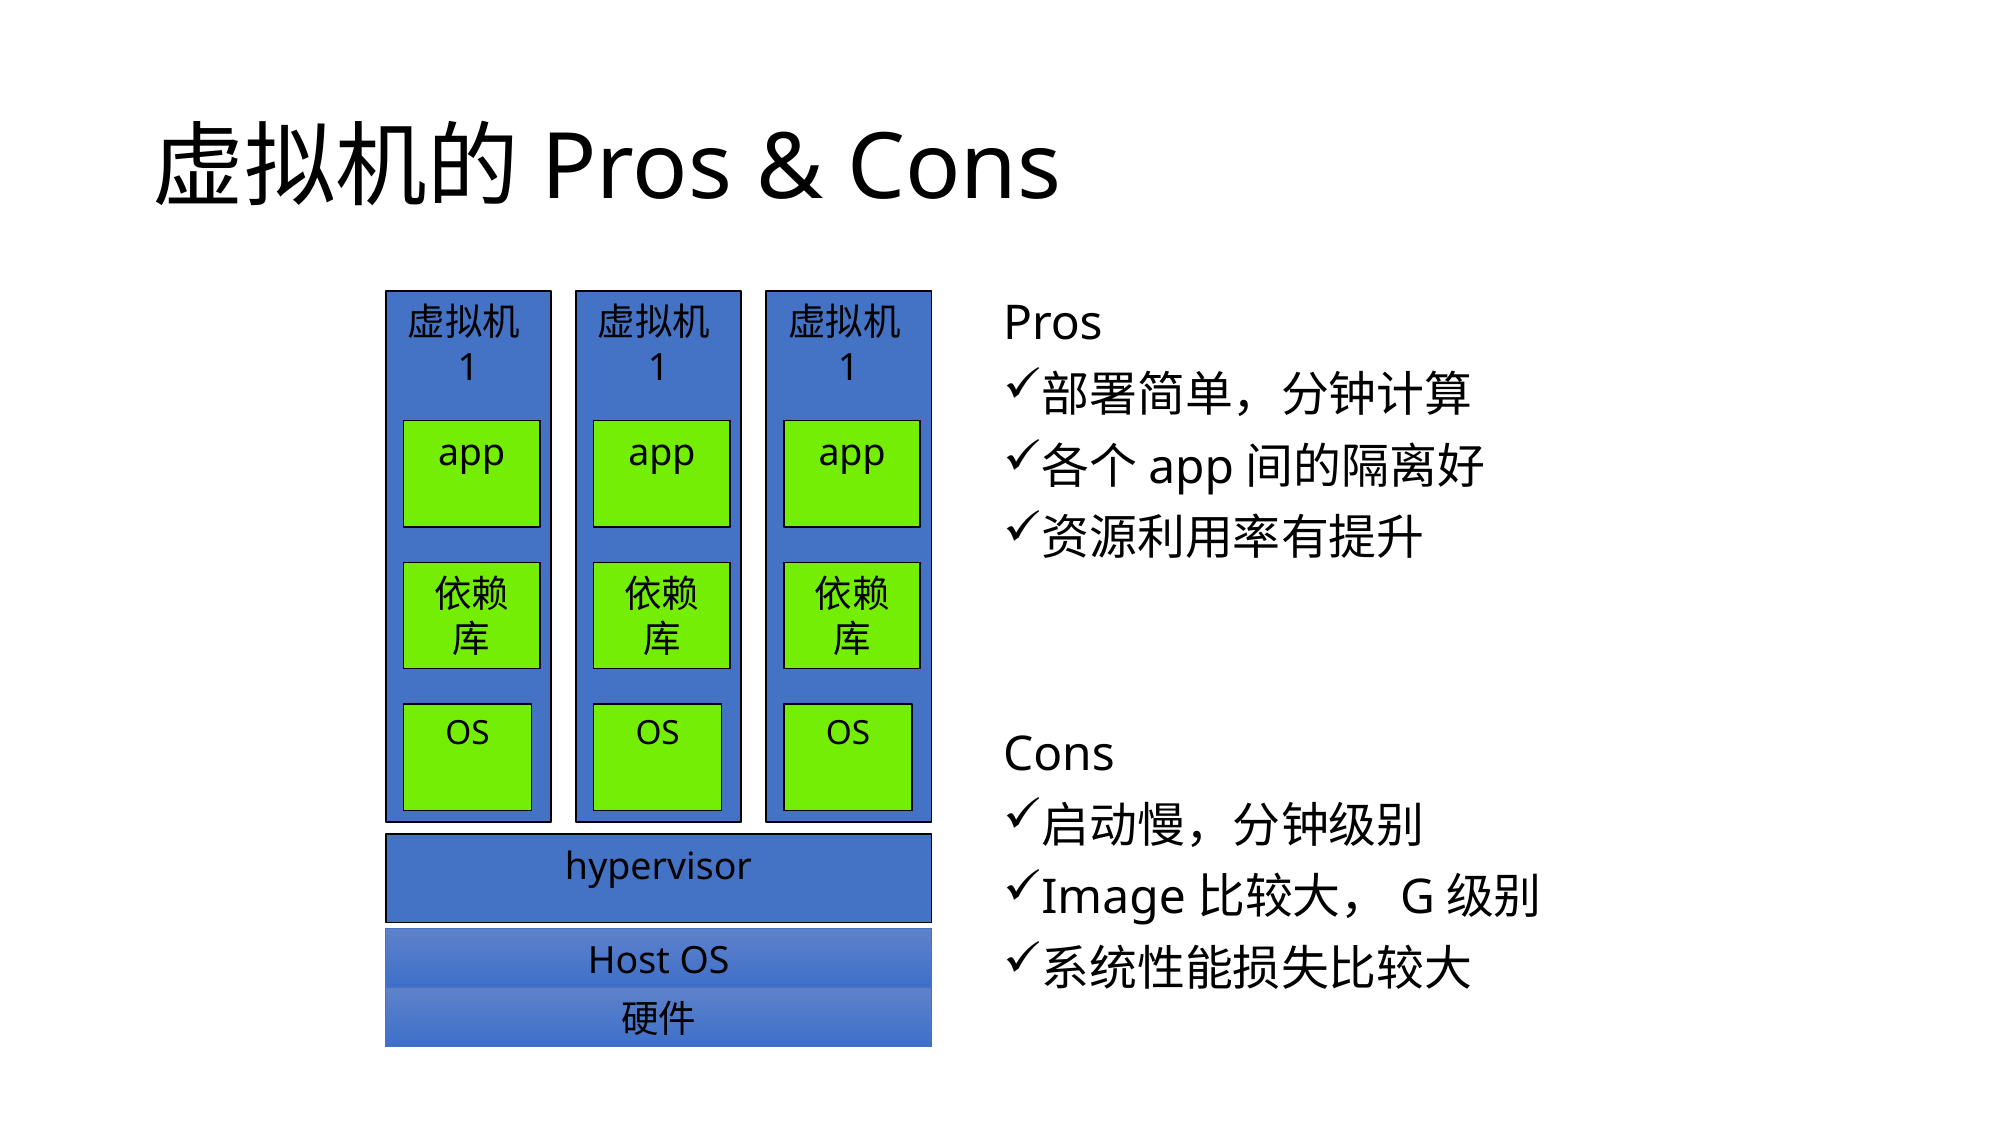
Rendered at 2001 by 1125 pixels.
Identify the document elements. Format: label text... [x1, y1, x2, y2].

text_box 硬件 [385, 988, 932, 1047]
list Pros 部署简单，分钟计算 各个app间的隔离好 资源利用率有提升 Cons 启动慢，分钟级别 Image比较大，G级别 系统性能损失比较大 [988, 290, 1709, 1005]
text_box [385, 290, 552, 823]
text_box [766, 290, 932, 823]
text_box hypervisor [385, 834, 932, 923]
title 虚拟机的Pros & Cons [137, 59, 1863, 278]
text_box Host OS [385, 928, 932, 988]
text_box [575, 290, 742, 823]
